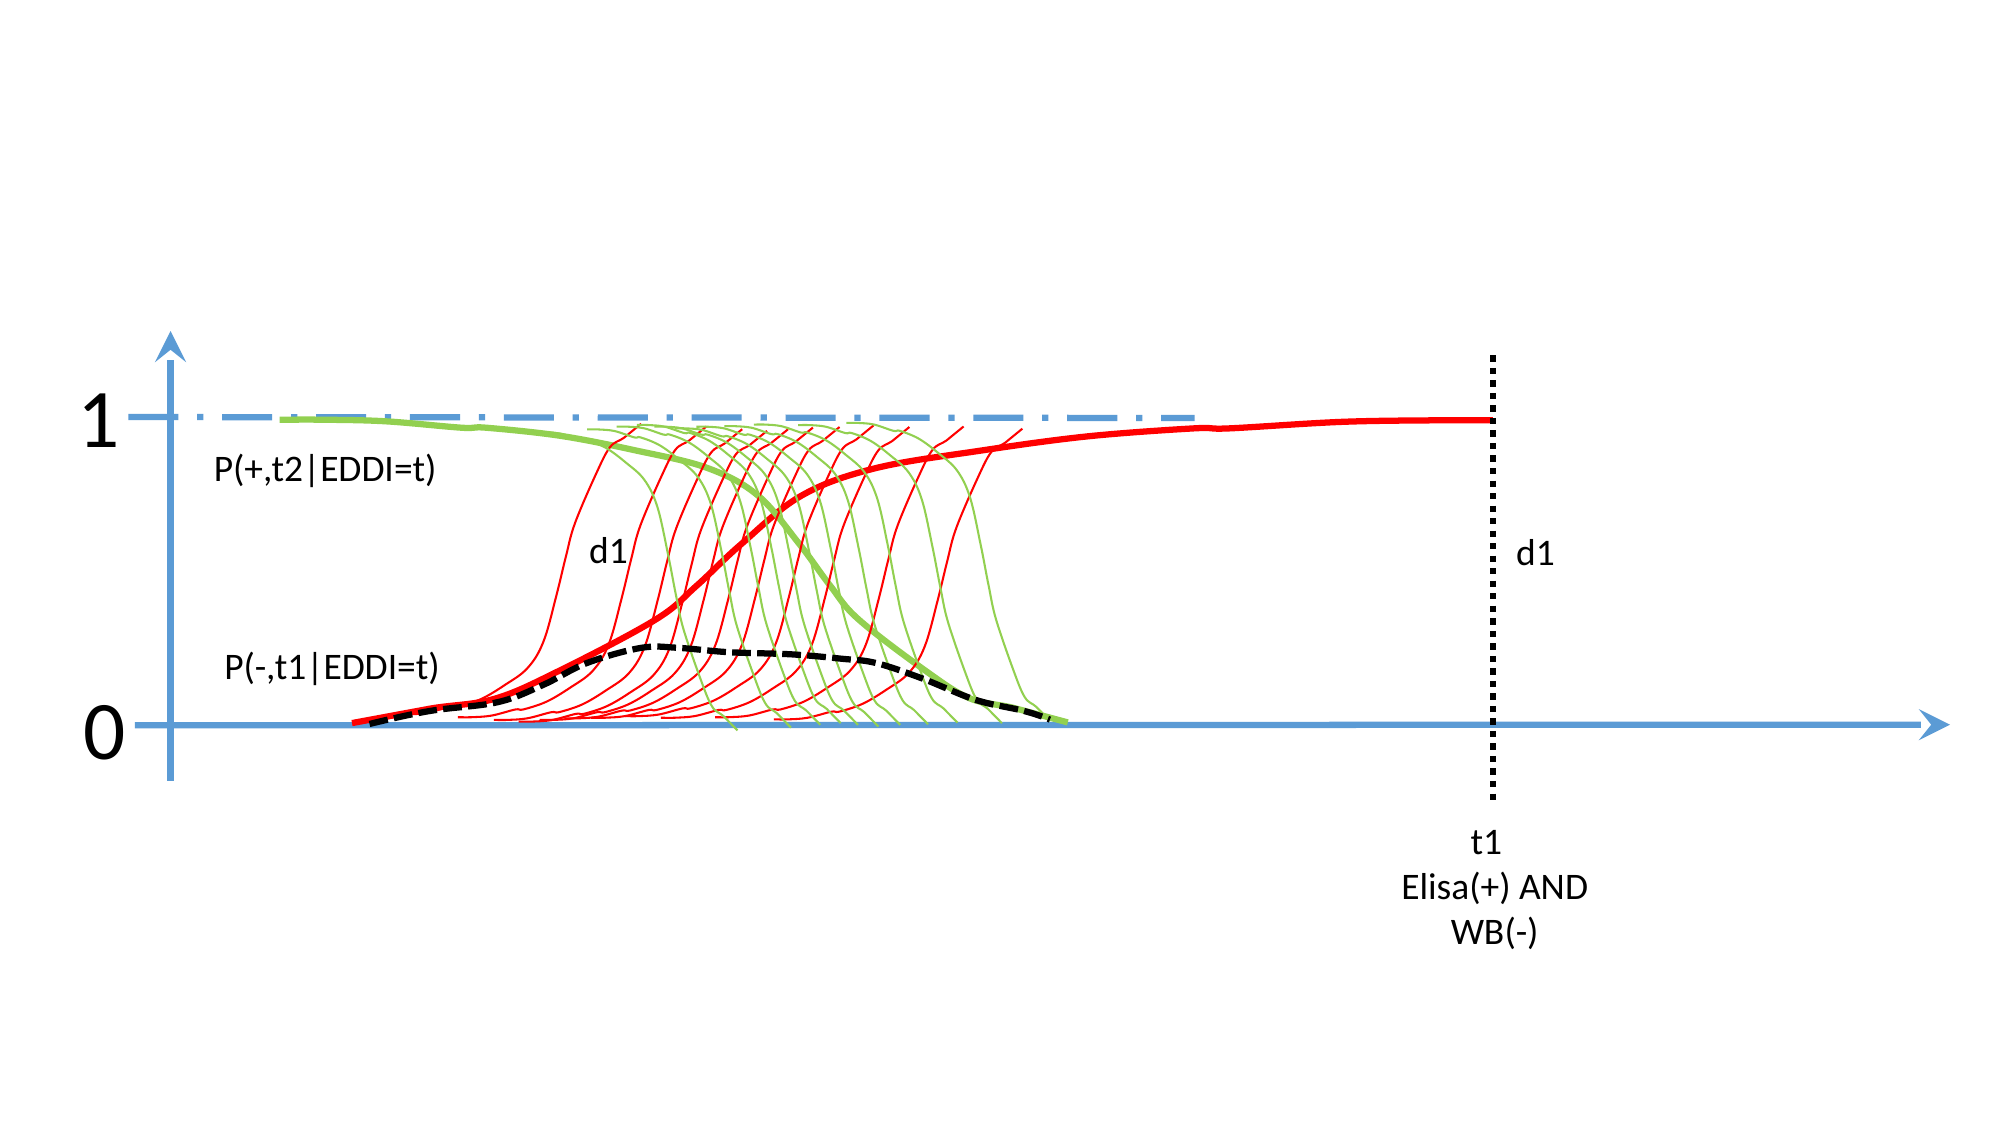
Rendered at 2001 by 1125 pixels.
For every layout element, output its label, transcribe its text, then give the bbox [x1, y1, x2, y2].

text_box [392, 423, 533, 722]
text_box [533, 422, 1051, 731]
text_box P(+,t2|EDDI=t) [199, 436, 392, 497]
text_box [351, 712, 392, 724]
text_box [369, 717, 533, 724]
text_box [279, 418, 420, 436]
text_box P(-,t1|EDDI=t) [209, 634, 392, 695]
text_box [1051, 419, 1490, 538]
text_box t1 Elisa(+) AND WB(-) [1380, 809, 1609, 960]
text_box 0 [69, 668, 162, 784]
text_box [1051, 715, 1069, 724]
text_box d1 [1501, 520, 1662, 581]
text_box 1 [62, 356, 156, 471]
